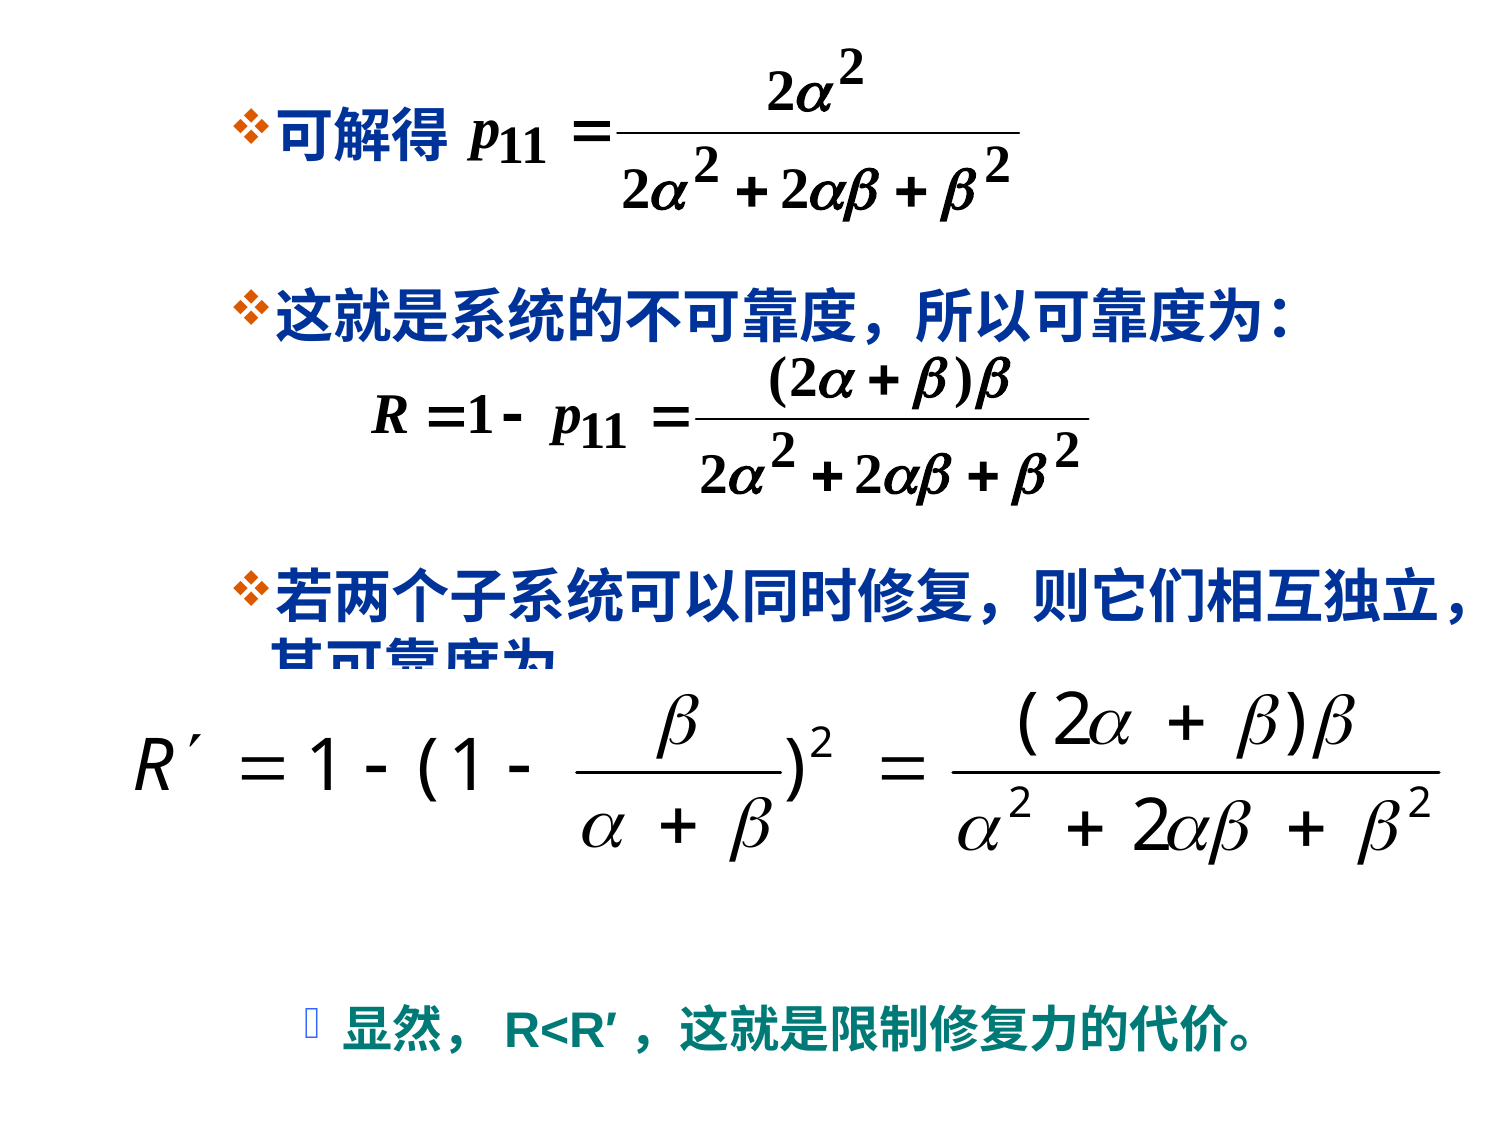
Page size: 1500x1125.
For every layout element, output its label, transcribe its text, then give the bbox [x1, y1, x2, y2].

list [454, 30, 1034, 233]
list 可解得 这就是系统的不可靠度，所以可靠度为： 若两个子系统可以同时修复，则它们相互独立，其可靠度为 显然，R<R′，这就是限制修复力的代价。 [64, 90, 1471, 941]
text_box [123, 668, 1457, 882]
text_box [359, 337, 1103, 516]
